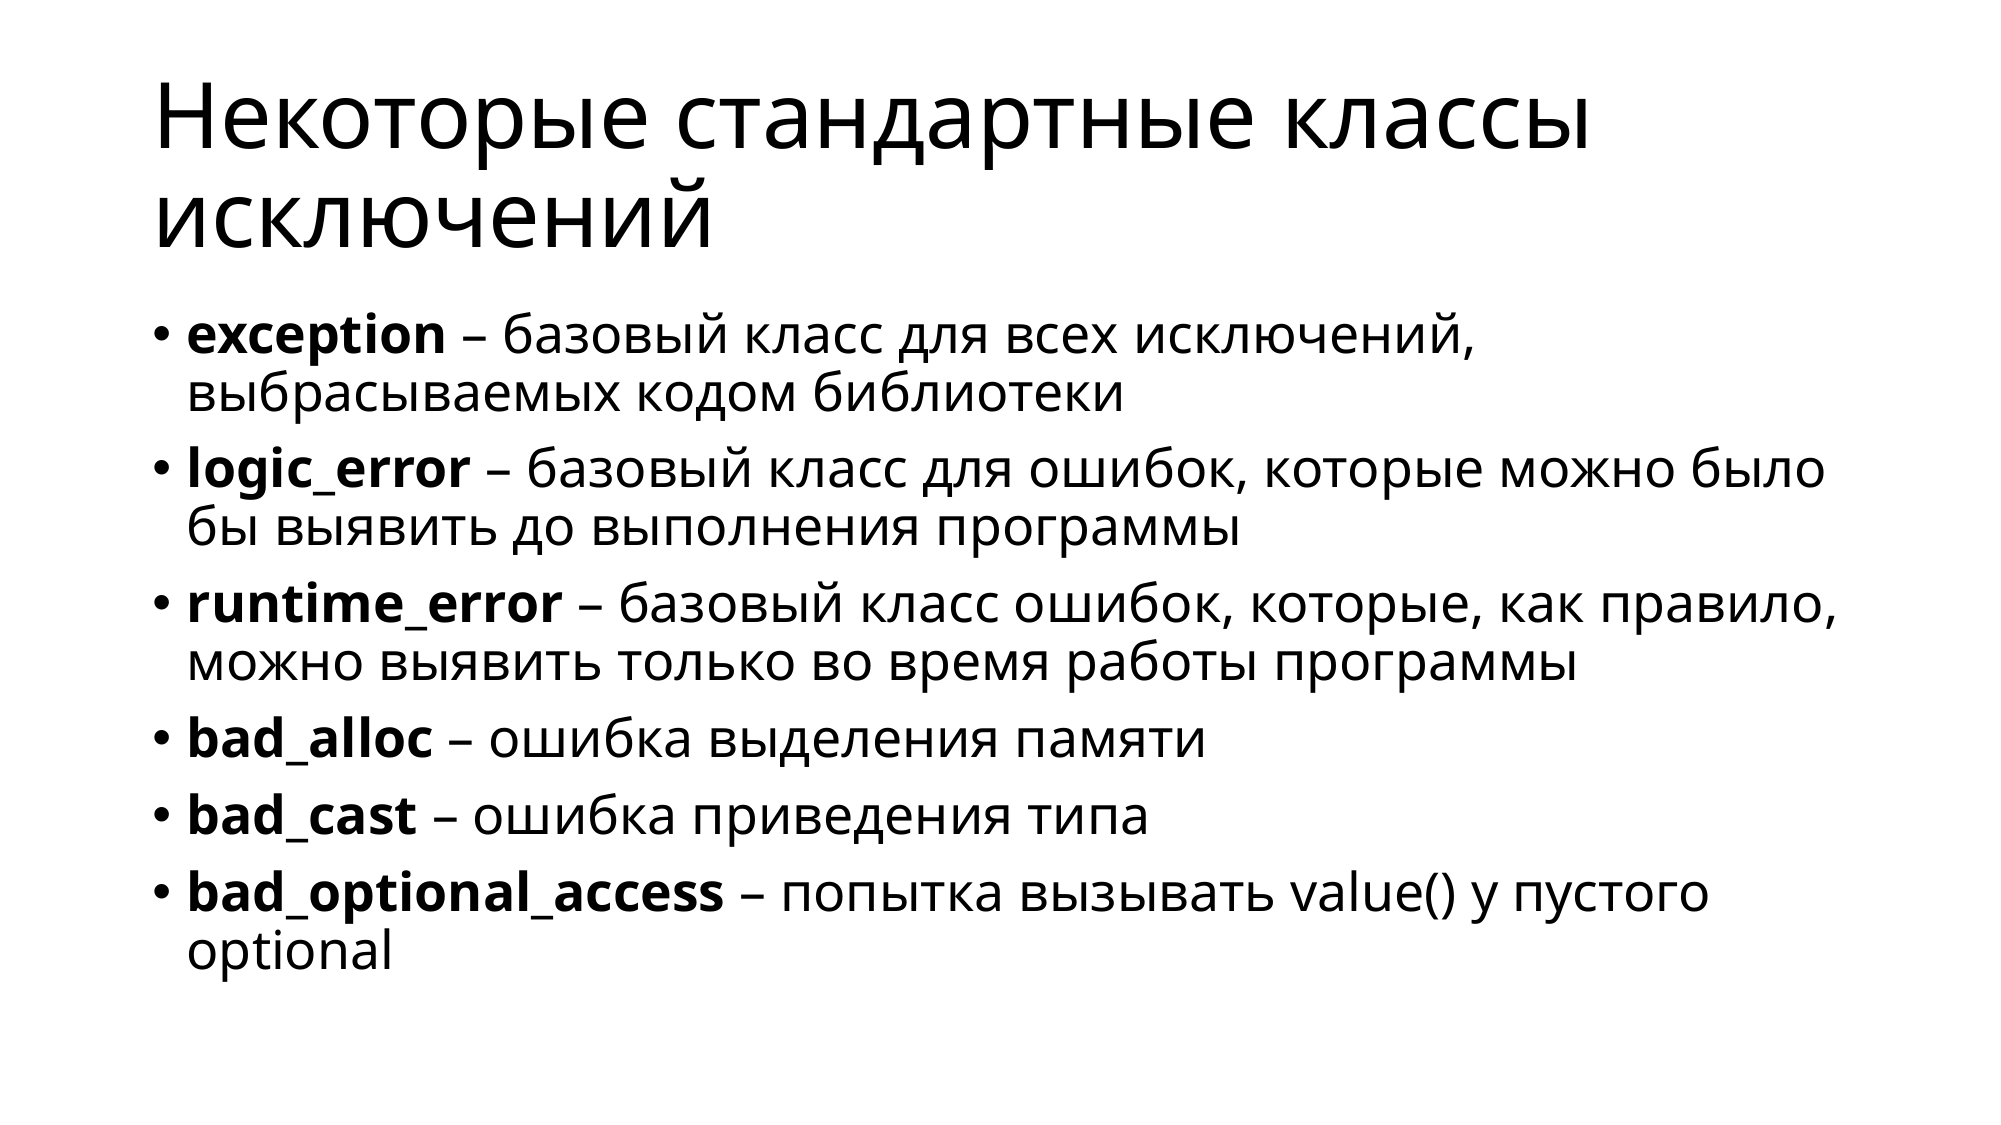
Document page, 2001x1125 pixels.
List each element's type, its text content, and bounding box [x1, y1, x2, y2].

list exception – базовый класс для всех исключений, выбрасываемых кодом библиотеки logic_error – базовый класс для ошибок, которые можно было бы выявить до выполнения программы runtime_error – базовый класс ошибок, которые, как правило, можно выявить только во время работы программы bad_alloc – ошибка выделения памяти bad_cast – ошибка приведения типа bad_optional_access – попытка вызывать value() у пустого optional [137, 299, 1863, 1014]
title Некоторые стандартные классы исключений [137, 59, 1863, 278]
